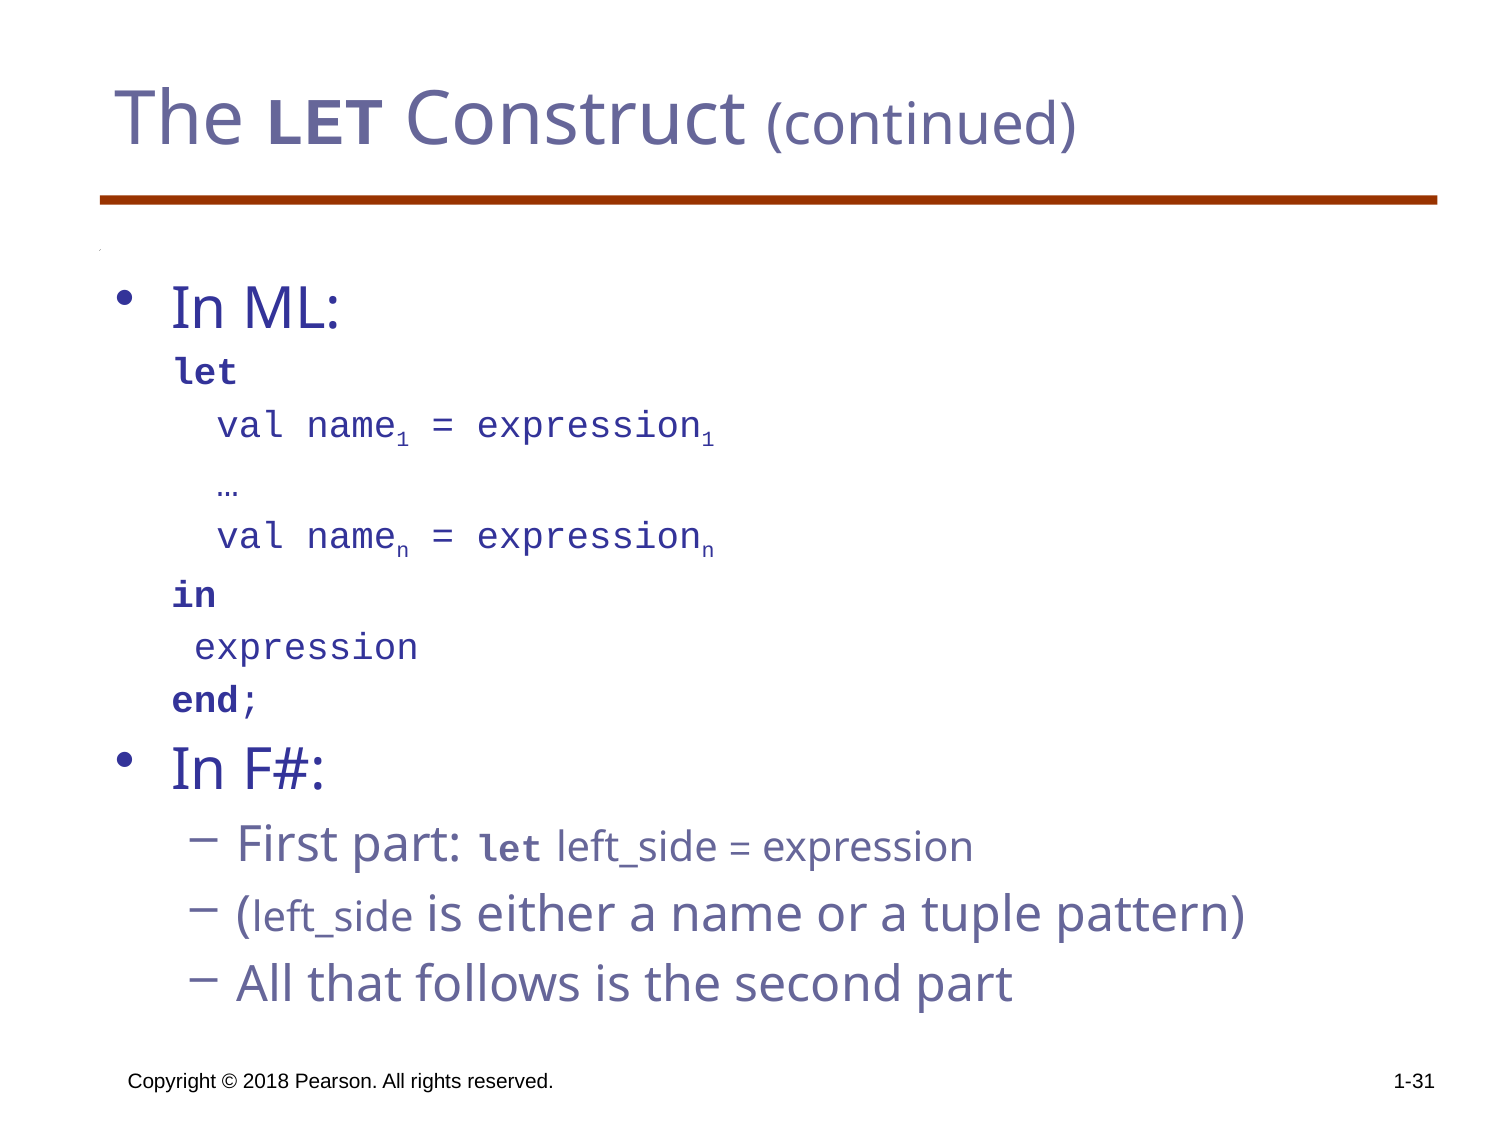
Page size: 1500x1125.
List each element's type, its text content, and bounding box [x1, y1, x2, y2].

title The LET Construct (continued) [99, 62, 1438, 250]
footer Copyright © 2018 Pearson. All rights reserved. [112, 1024, 801, 1101]
slide_number 1-31 [1137, 1024, 1451, 1101]
list In ML: let val name1 = expression1 … val namen = expressionn in expression end; In F#: First part: let left_side = expression (left_side is either a name or a tuple pattern) All that follows is the second part [99, 262, 1438, 1013]
